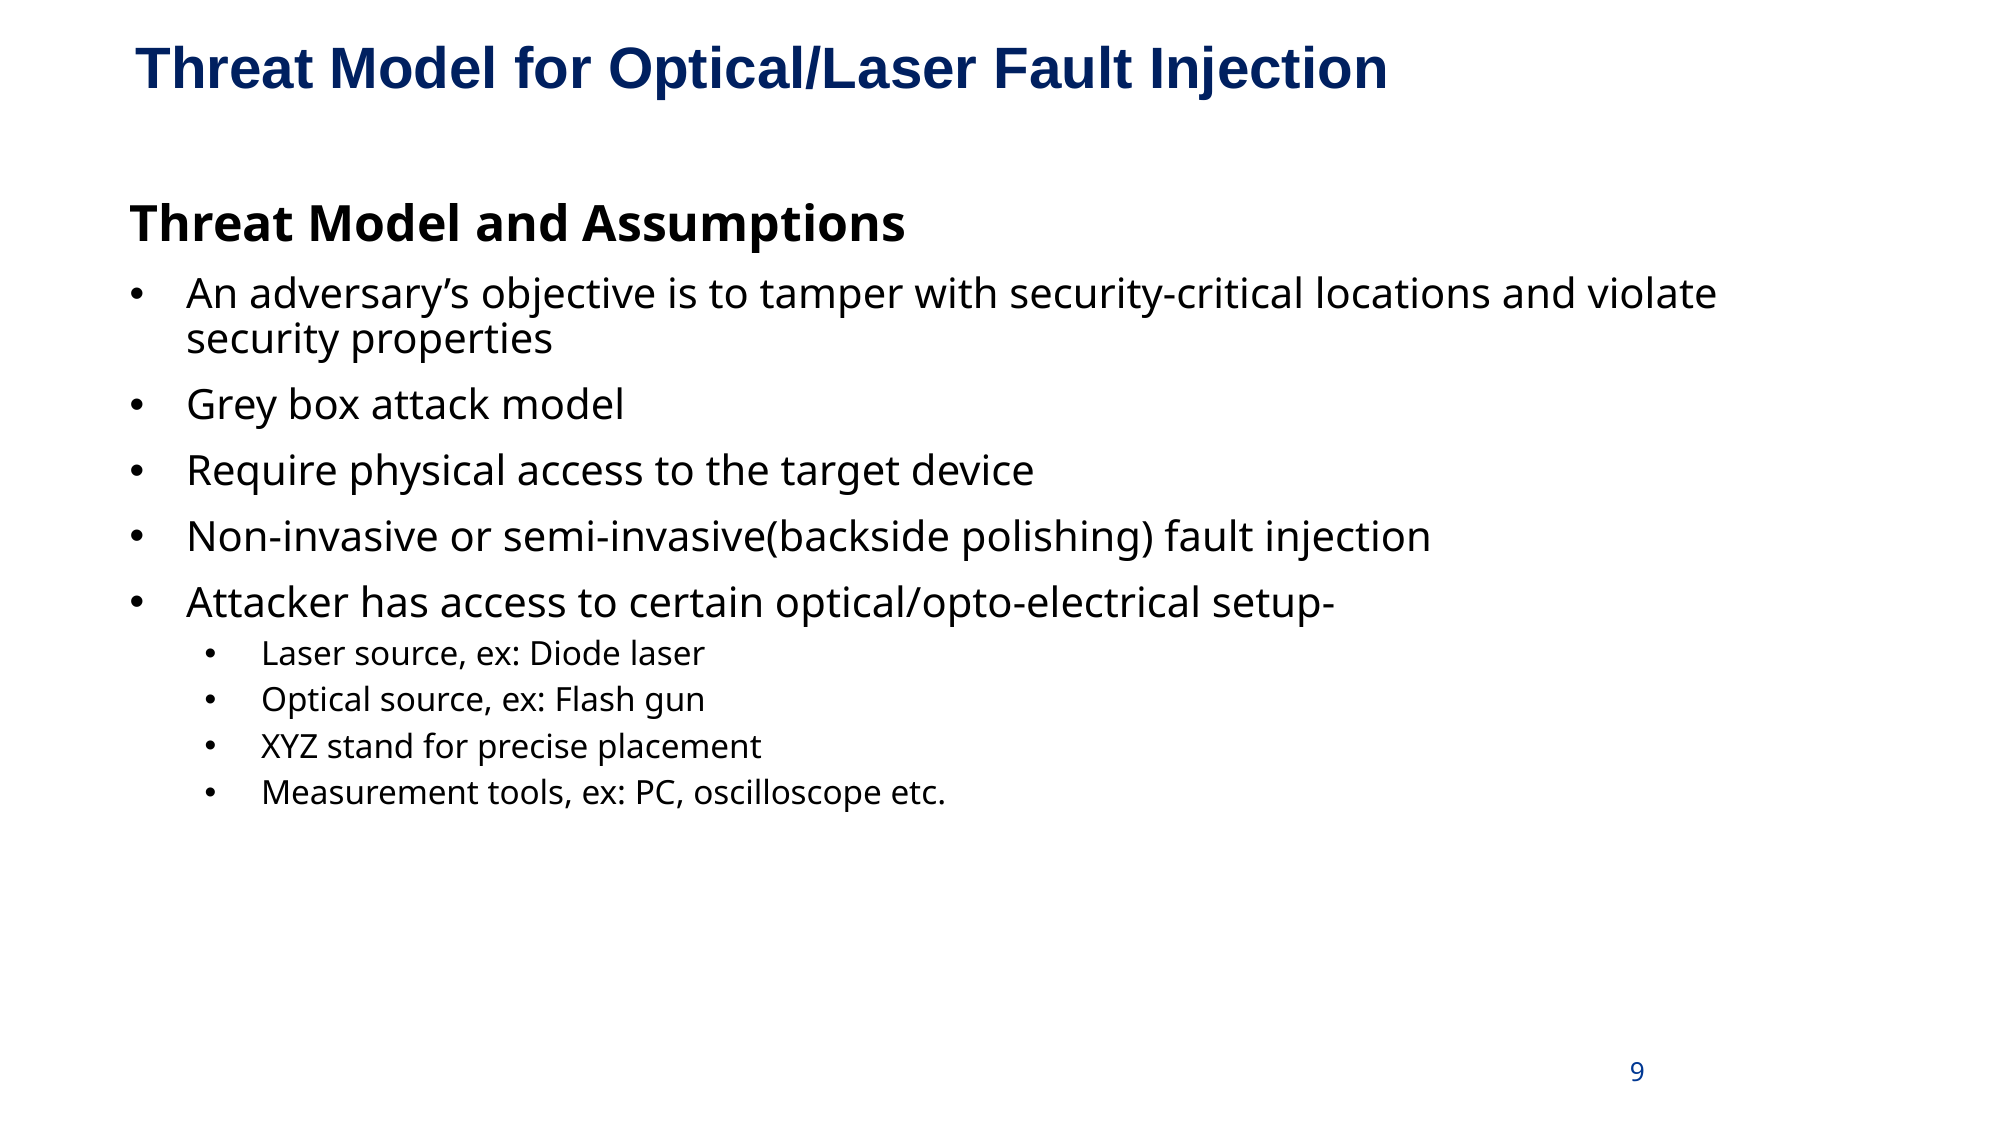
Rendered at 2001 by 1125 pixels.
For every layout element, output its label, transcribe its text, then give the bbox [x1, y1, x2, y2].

text_box Threat Model for Optical/Laser Fault Injection [114, 23, 1558, 121]
slide_number 9 [1412, 1042, 1863, 1103]
list Threat Model and Assumptions An adversary’s objective is to tamper with security-critical locations and violate security properties Grey box attack model Require physical access to the target device Non-invasive or semi-invasive(backside polishing) fault injection Attacker has access to certain optical/opto-electrical setup- Laser source, ex: Diode laser Optical source, ex: Flash gun XYZ stand for precise placement Measurement tools, ex: PC, oscilloscope etc. [114, 190, 1840, 971]
